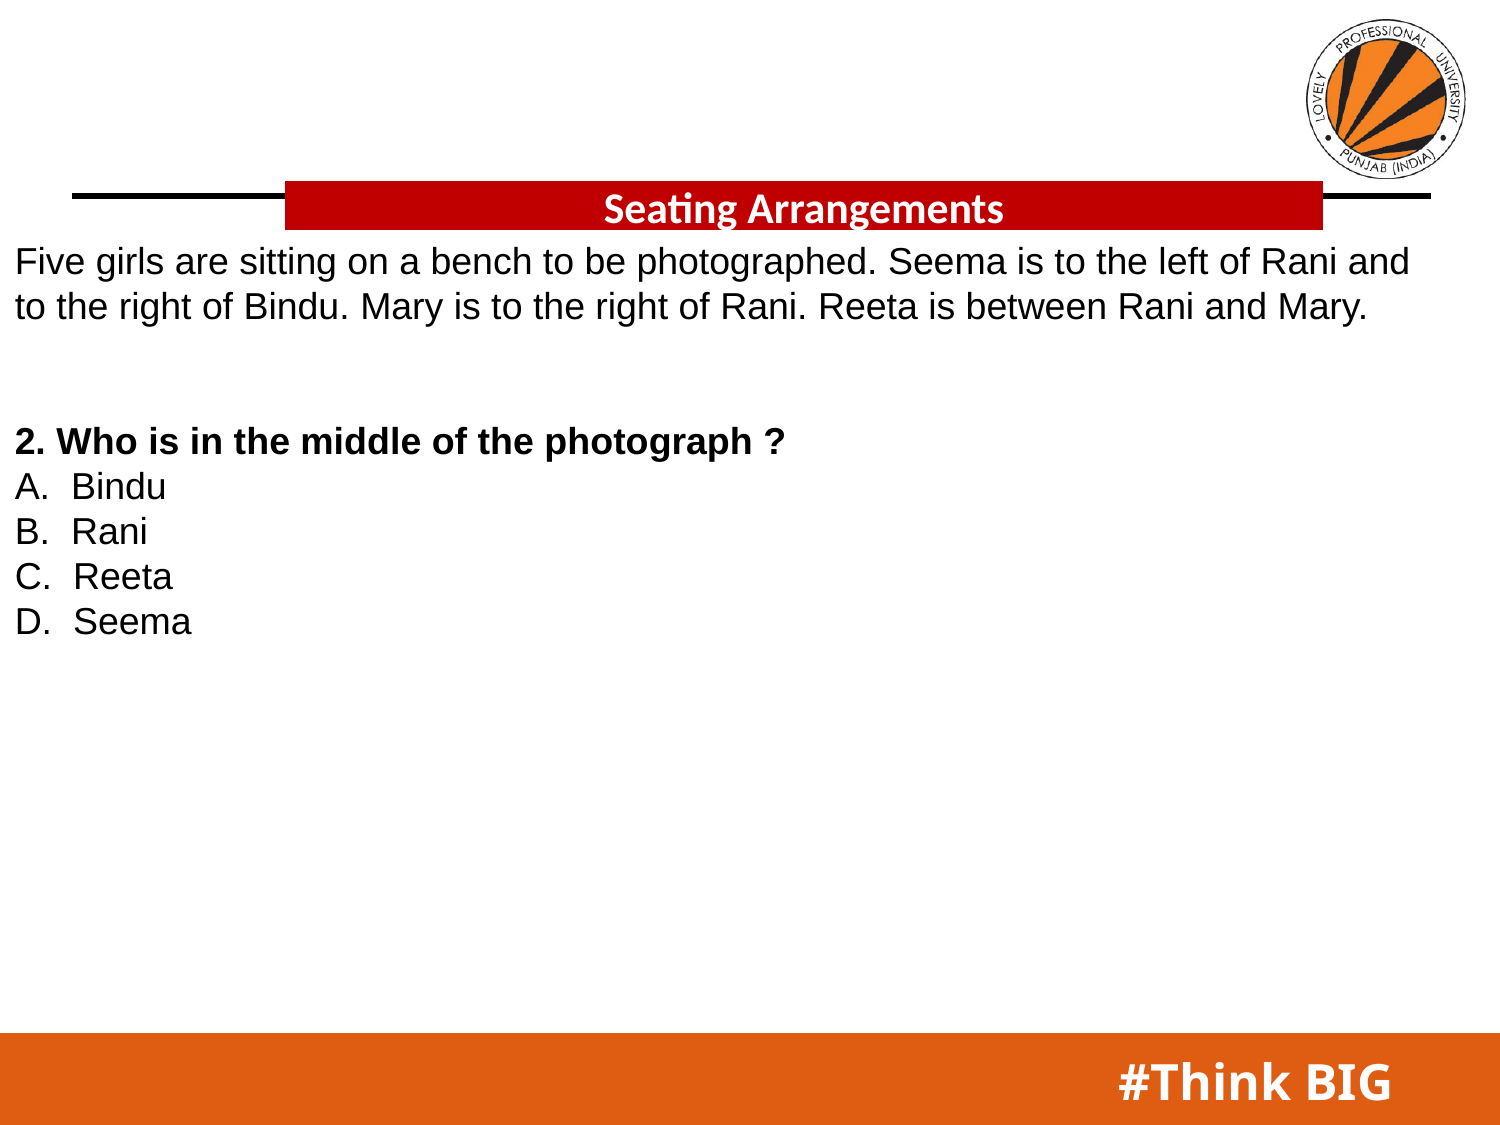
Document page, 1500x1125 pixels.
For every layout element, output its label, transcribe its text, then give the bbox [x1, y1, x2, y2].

text_box Seating Arrangements [283, 179, 1325, 229]
picture [1306, 19, 1466, 179]
text_box Five girls are sitting on a bench to be photographed. Seema is to the left of Rani and to the right of Bindu. Mary is to the right of Rani. Reeta is between Rani and Mary. 2. Who is in the middle of the photograph ? A. Bindu B. Rani C. Reeta D. Seema [0, 229, 1445, 875]
